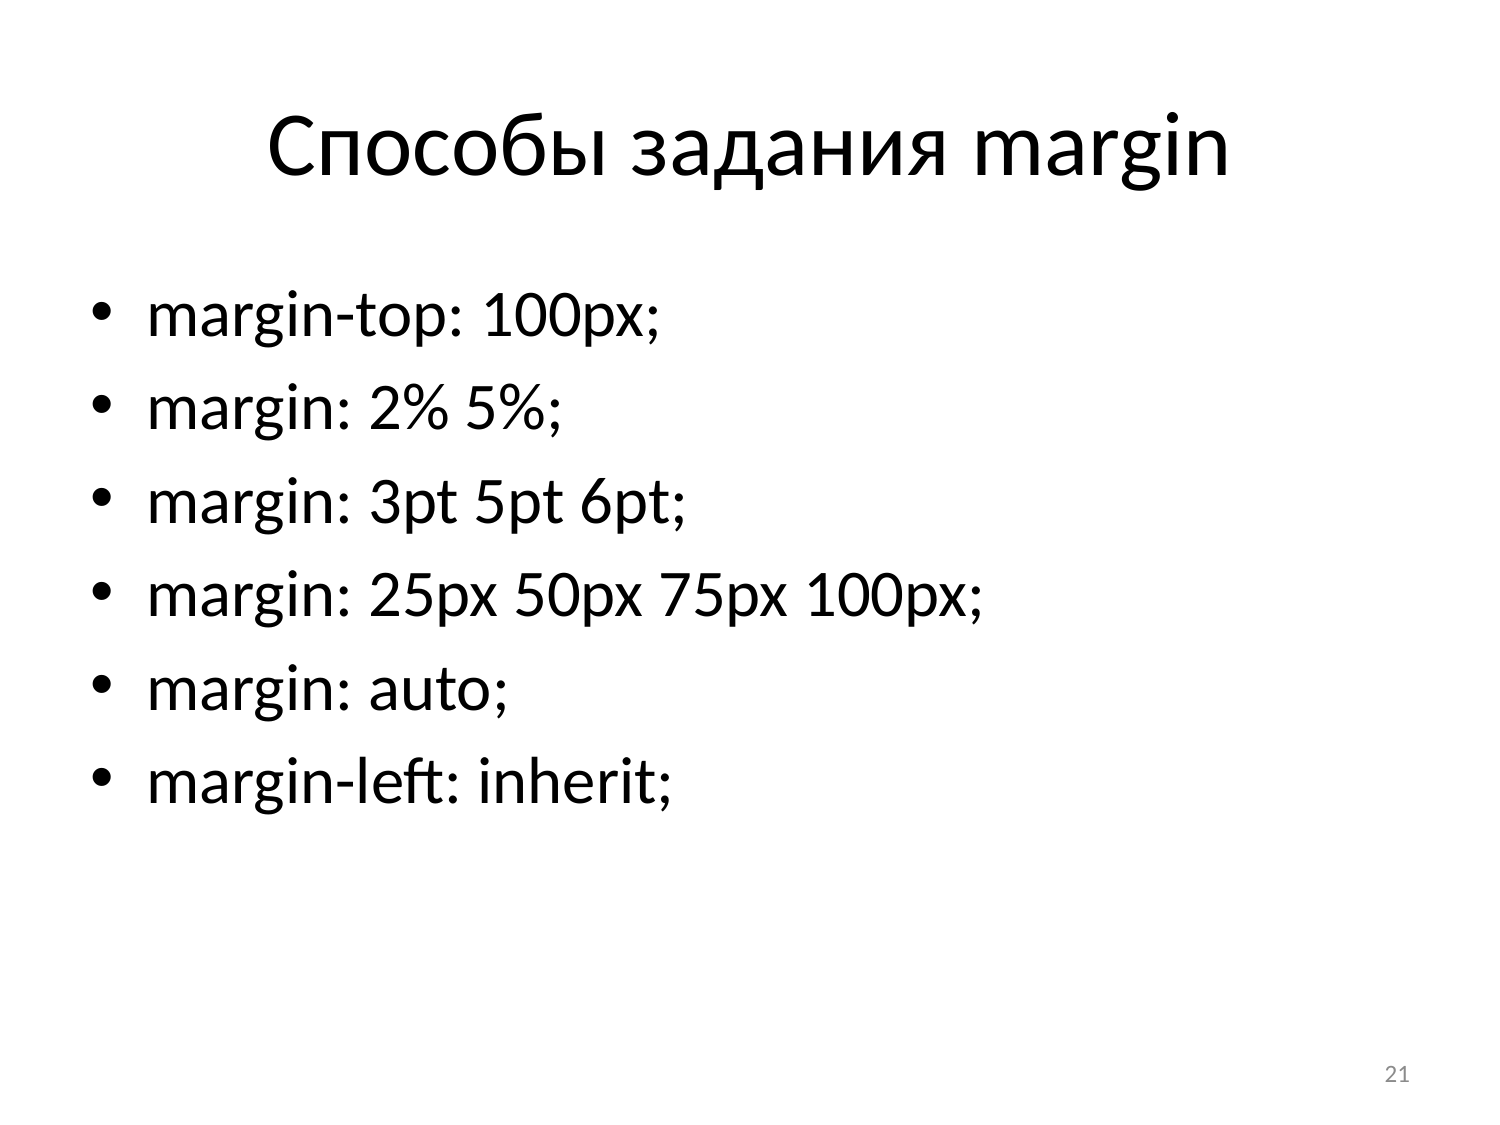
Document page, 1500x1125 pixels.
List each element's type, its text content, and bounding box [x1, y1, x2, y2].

list margin-top: 100px; margin: 2% 5%; margin: 3pt 5pt 6pt; margin: 25px 50px 75px 100px; margin: auto; margin-left: inherit; [75, 262, 1425, 1005]
title Способы задания margin [75, 45, 1425, 233]
slide_number 21 [1074, 1042, 1425, 1103]
